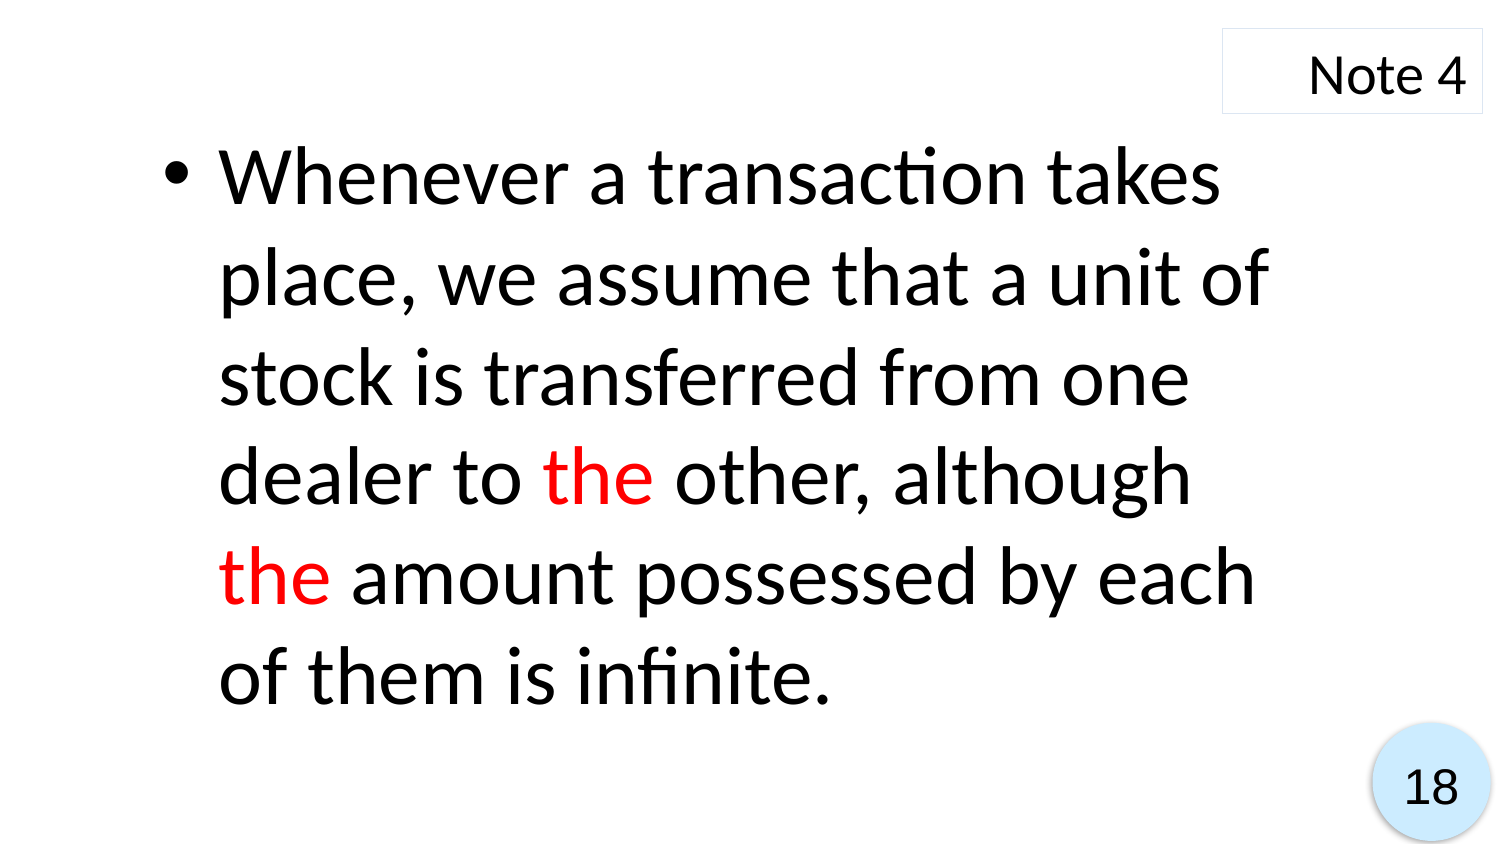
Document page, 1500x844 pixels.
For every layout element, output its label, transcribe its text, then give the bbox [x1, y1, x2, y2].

list Whenever a transaction takes place, we assume that a unit of stock is transferred from one dealer to the other, although the amount possessed by each of them is infinite. [147, 114, 1329, 824]
text_box Note 4 [1222, 28, 1483, 114]
text_box 18 [1372, 762, 1491, 807]
